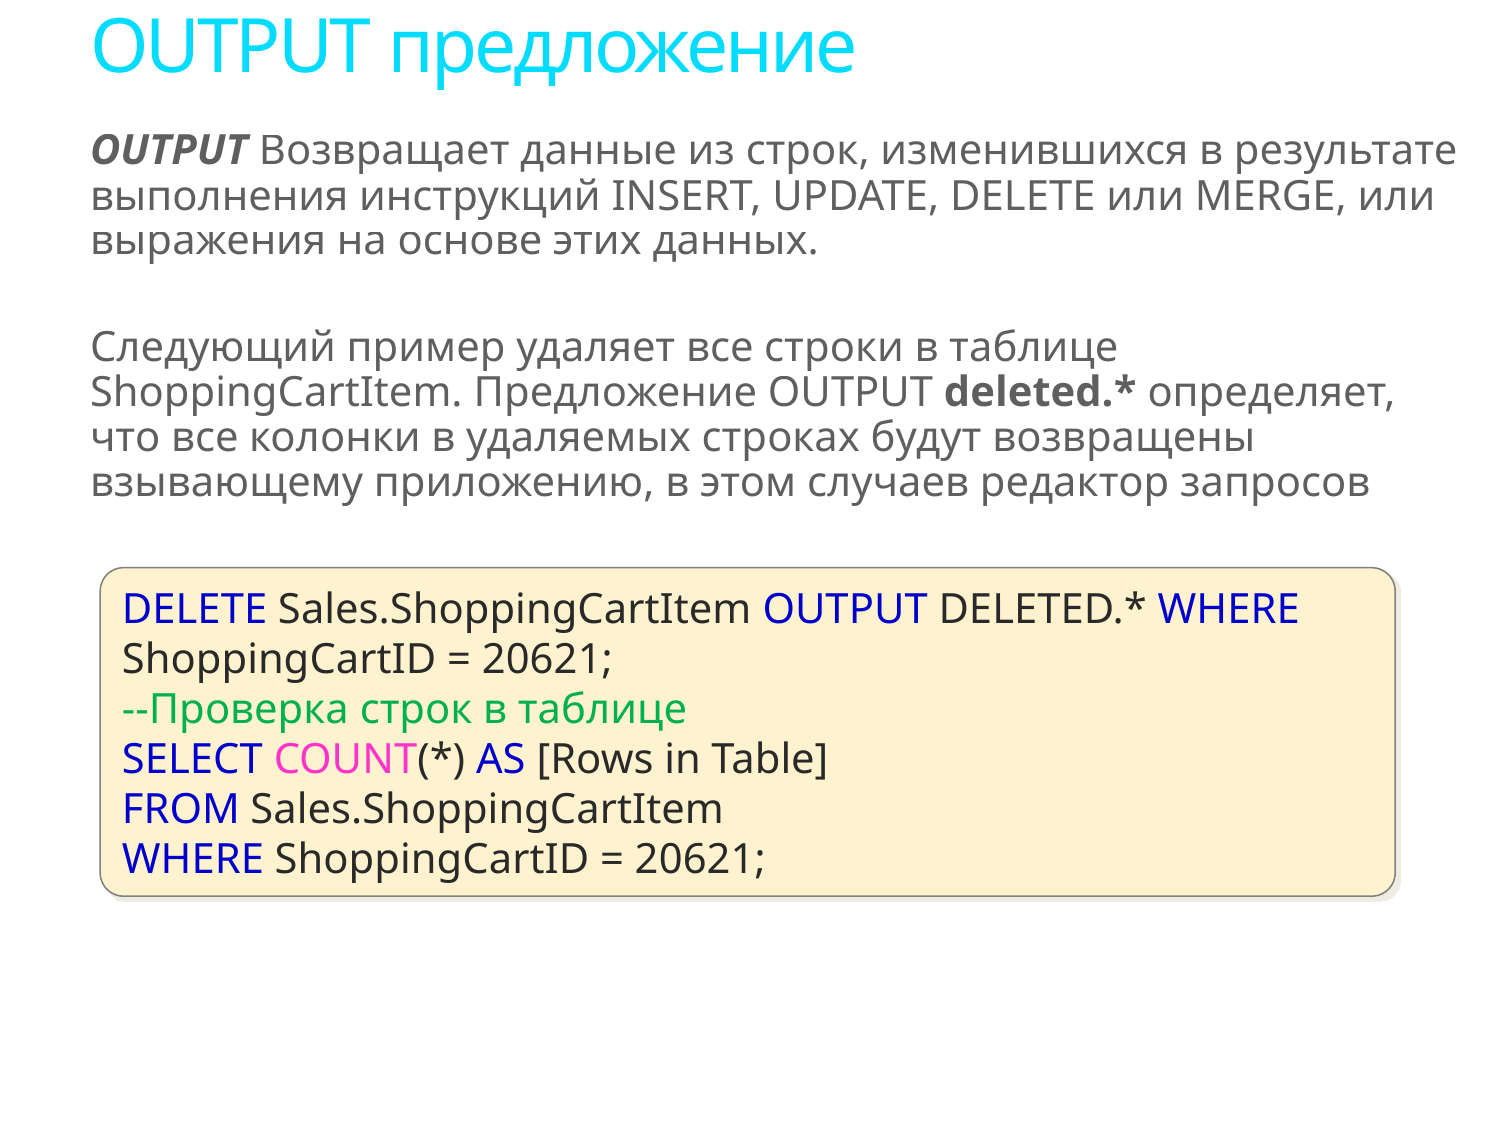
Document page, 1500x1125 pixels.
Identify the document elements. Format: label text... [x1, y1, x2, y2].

list OUTPUT Возвращает данные из строк, изменившихся в результате выполнения инструкций INSERT, UPDATE, DELETE или MERGE, или выражения на основе этих данных. Следующий пример удаляет все строки в таблице ShoppingCartItem. Предложение OUTPUT deleted.* определяет, что все колонки в удаляемых строках будут возвращены взывающему приложению, в этом случаев редактор запросов [75, 121, 1486, 1067]
text_box DELETE Sales.ShoppingCartItem OUTPUT DELETED.* WHERE ShoppingCartID = 20621; --Проверка строк в таблице SELECT COUNT(*) AS [Rows in Table] FROM Sales.ShoppingCartItem WHERE ShoppingCartID = 20621; [100, 567, 1396, 897]
title OUTPUT предложение [75, 0, 1351, 121]
